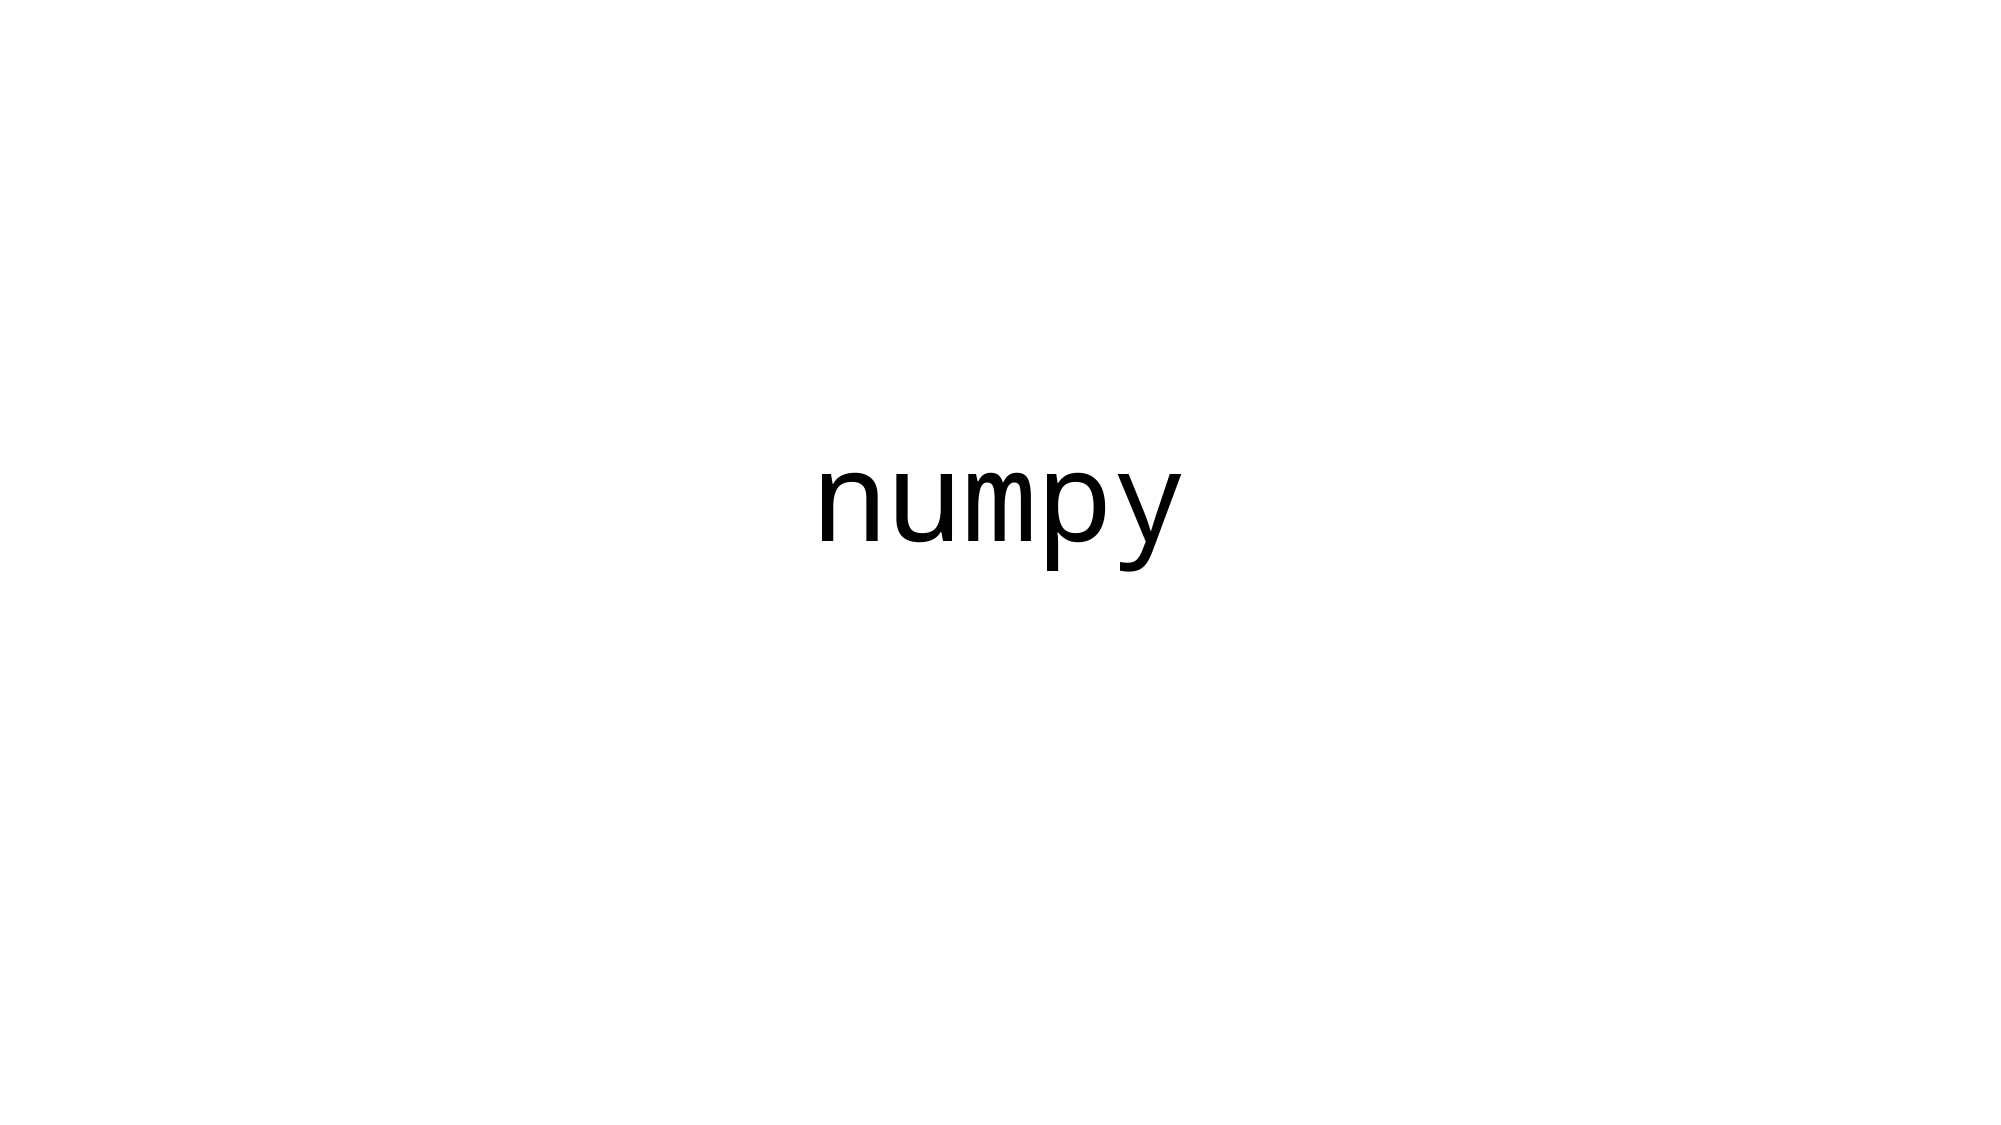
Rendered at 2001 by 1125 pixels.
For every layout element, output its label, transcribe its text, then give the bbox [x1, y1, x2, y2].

title numpy [249, 184, 1750, 576]
